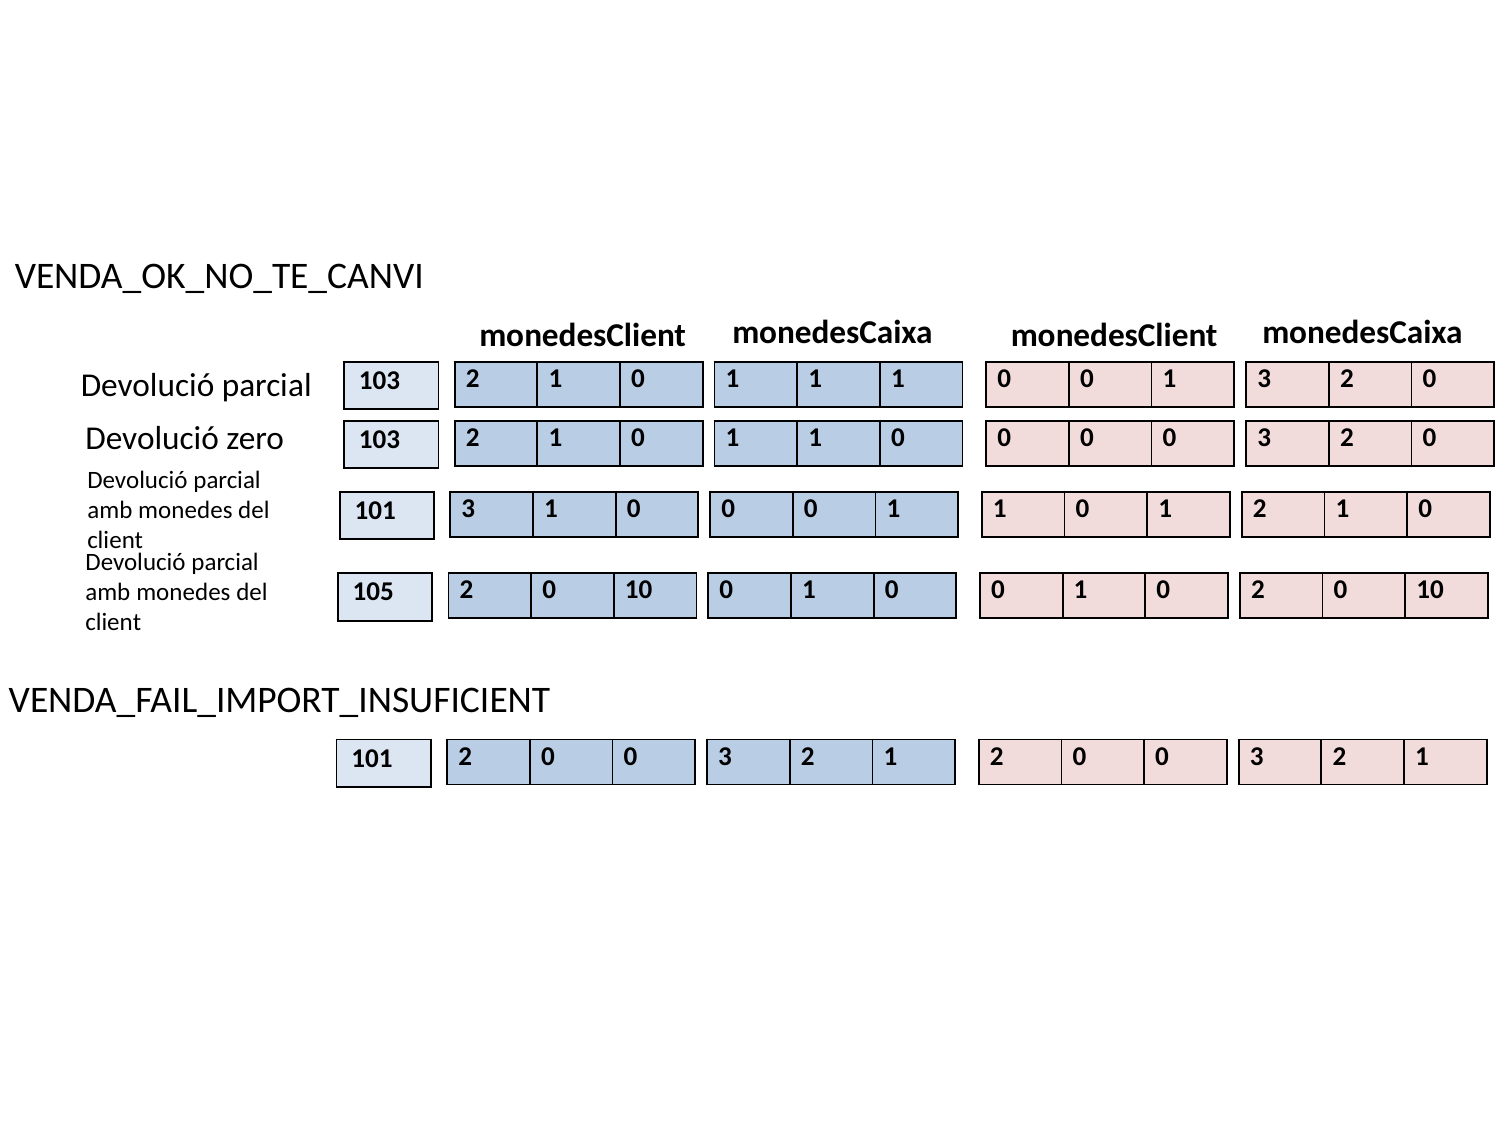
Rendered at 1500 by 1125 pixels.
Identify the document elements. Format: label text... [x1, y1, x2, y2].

table_header 0 [531, 740, 612, 784]
text_box monedesCaixa [717, 302, 948, 358]
table_header 0 [881, 422, 962, 465]
table_header 0 [621, 363, 702, 406]
table_header 1 [538, 363, 619, 406]
table_header 0 [1070, 422, 1151, 465]
table_header 0 [613, 740, 694, 784]
table_header 10 [615, 574, 696, 617]
table_header 0 [617, 493, 697, 536]
table_header 2 [1330, 363, 1411, 406]
table_header 1 [798, 363, 879, 406]
table_header 103 [345, 422, 438, 467]
table_header 0 [1152, 422, 1233, 465]
text_box Devolució parcial amb monedes del client [70, 537, 323, 643]
table_header 1 [792, 574, 873, 617]
table_header 101 [341, 493, 433, 538]
table_header 105 [339, 574, 431, 620]
table_header 0 [1062, 740, 1143, 784]
table_header 3 [1247, 422, 1328, 465]
table_header 0 [1065, 493, 1146, 536]
table_header 10 [1406, 574, 1487, 617]
text_box monedesClient [996, 306, 1233, 361]
table_header 0 [987, 363, 1068, 406]
text_box VENDA_OK_NO_TE_CANVI [0, 243, 750, 304]
table_header 3 [708, 740, 789, 784]
table_header 0 [532, 574, 613, 617]
text_box monedesCaixa [1247, 302, 1478, 358]
table_header 2 [456, 422, 536, 465]
text_box VENDA_FAIL_IMPORT_INSUFICIENT [0, 667, 744, 727]
table_header 1 [798, 422, 879, 465]
table_header 0 [1408, 493, 1489, 536]
table_header 0 [1412, 363, 1493, 406]
table_header 3 [1240, 740, 1320, 784]
table_header 2 [1243, 493, 1324, 536]
table_header 2 [1330, 422, 1411, 465]
table_header 0 [621, 422, 702, 465]
table_header 0 [981, 574, 1062, 617]
table_header 0 [1146, 574, 1227, 617]
table_header 3 [1247, 363, 1328, 406]
table_header 103 [345, 363, 438, 408]
table_header 0 [875, 574, 955, 617]
table_header 1 [876, 493, 957, 536]
text_box Devolució parcial [66, 355, 328, 411]
table_header 1 [1152, 363, 1233, 406]
table_header 101 [337, 740, 430, 786]
table_header 1 [1064, 574, 1144, 617]
table_header 0 [709, 574, 790, 617]
text_box monedesClient [464, 306, 702, 361]
table_header 3 [451, 493, 532, 536]
table_header 1 [538, 422, 619, 465]
table_header 0 [1145, 740, 1226, 784]
text_box Devolució parcial amb monedes del client [72, 456, 325, 561]
table_header 1 [715, 422, 796, 465]
table_header 0 [1070, 363, 1151, 406]
table_header 1 [534, 493, 615, 536]
table_header 1 [1148, 493, 1229, 536]
table_header 2 [980, 740, 1061, 784]
table_header 1 [1405, 740, 1486, 784]
table_header 0 [1412, 422, 1493, 465]
table_header 1 [715, 363, 796, 406]
table_header 0 [987, 422, 1068, 465]
table_header 2 [1322, 740, 1403, 784]
table_header 2 [1241, 574, 1322, 617]
table_header 2 [456, 363, 536, 406]
table_header 2 [449, 574, 530, 617]
table_header 2 [791, 740, 872, 784]
table_header 0 [1323, 574, 1404, 617]
table_header 2 [448, 740, 529, 784]
table_header 1 [873, 740, 954, 784]
table_header 1 [881, 363, 962, 406]
table_header 0 [794, 493, 875, 536]
text_box Devolució zero [70, 408, 300, 464]
table_header 1 [983, 493, 1064, 536]
table_header 1 [1325, 493, 1406, 536]
table_header 0 [711, 493, 792, 536]
